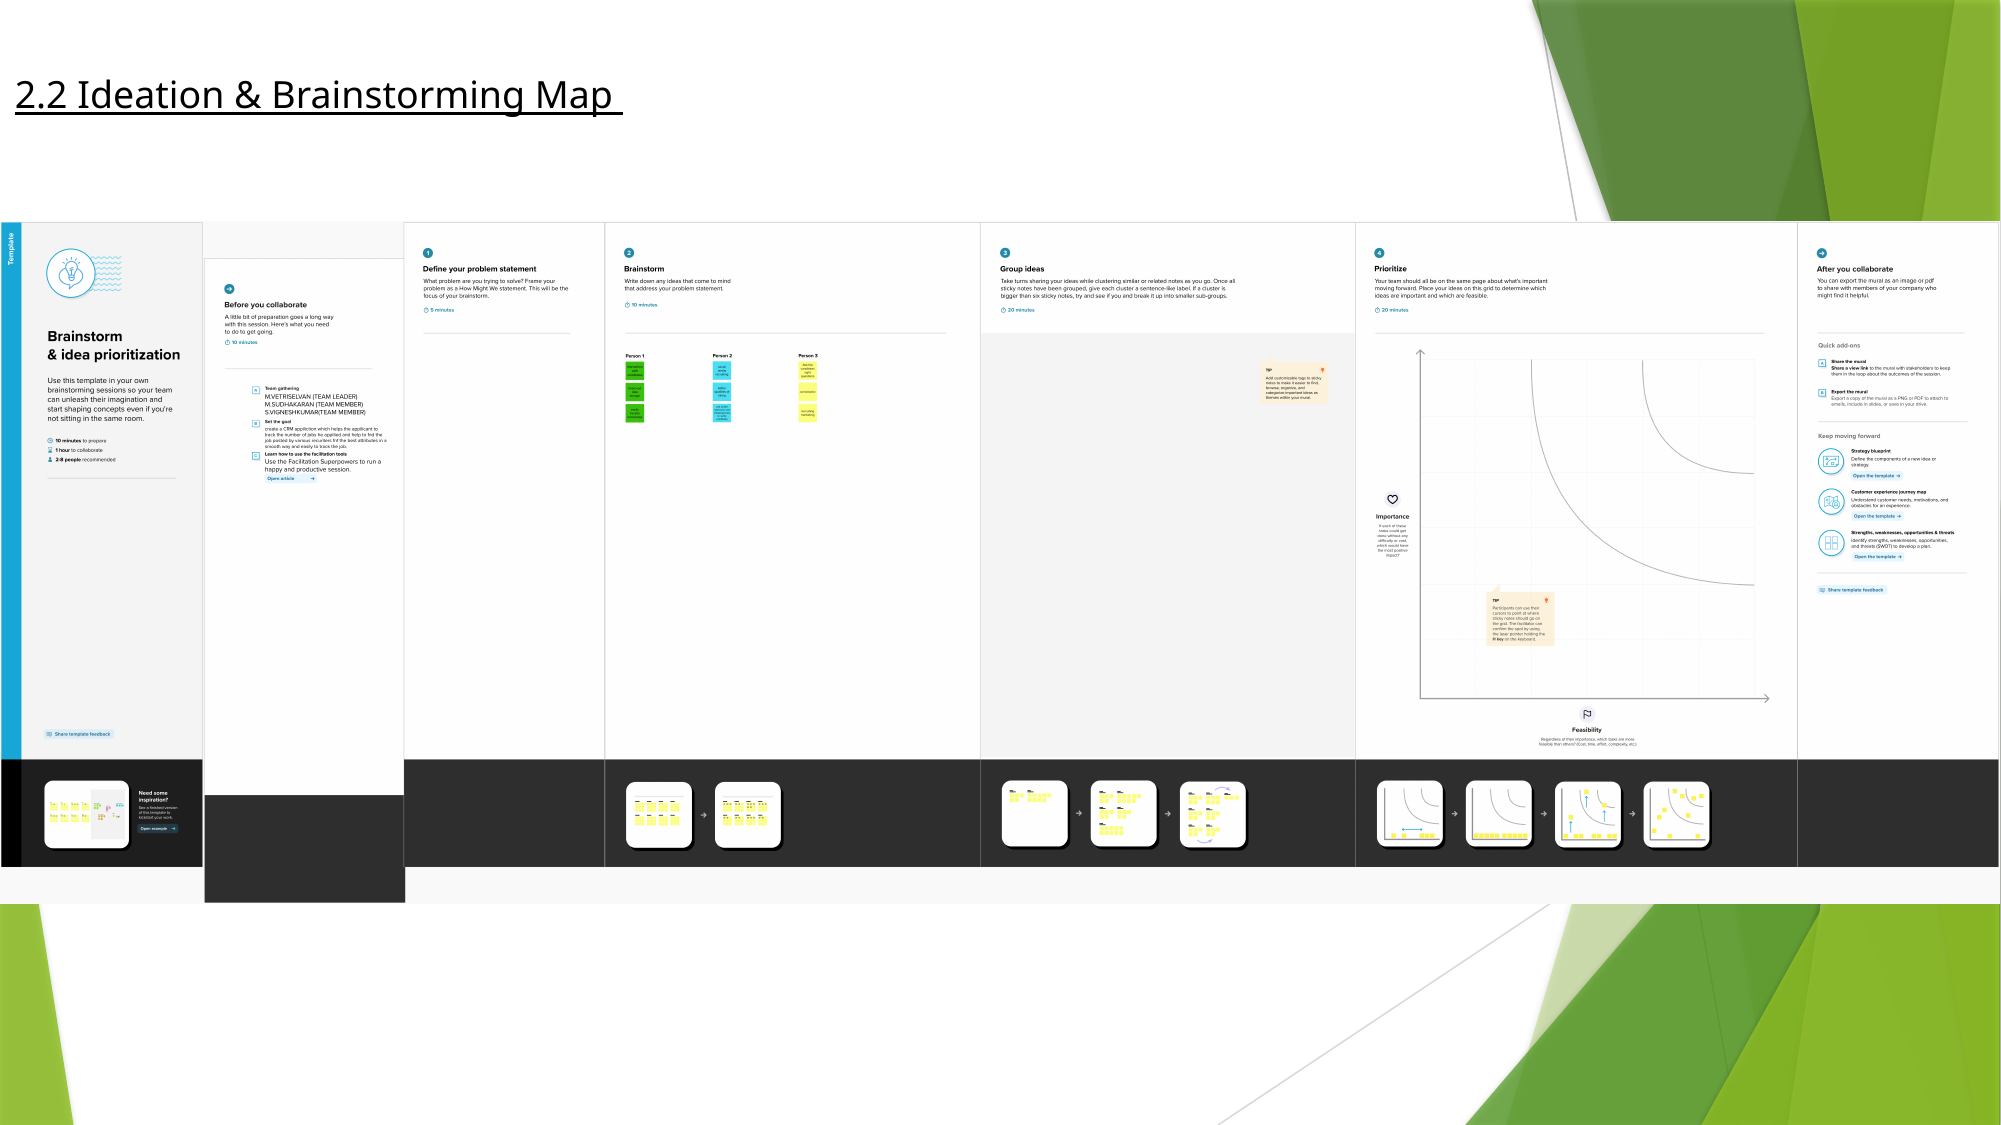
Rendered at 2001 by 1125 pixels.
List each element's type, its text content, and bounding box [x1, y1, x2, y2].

picture [0, 220, 2000, 904]
text_box 2.2 Ideation & Brainstorming Map [0, 64, 1000, 124]
